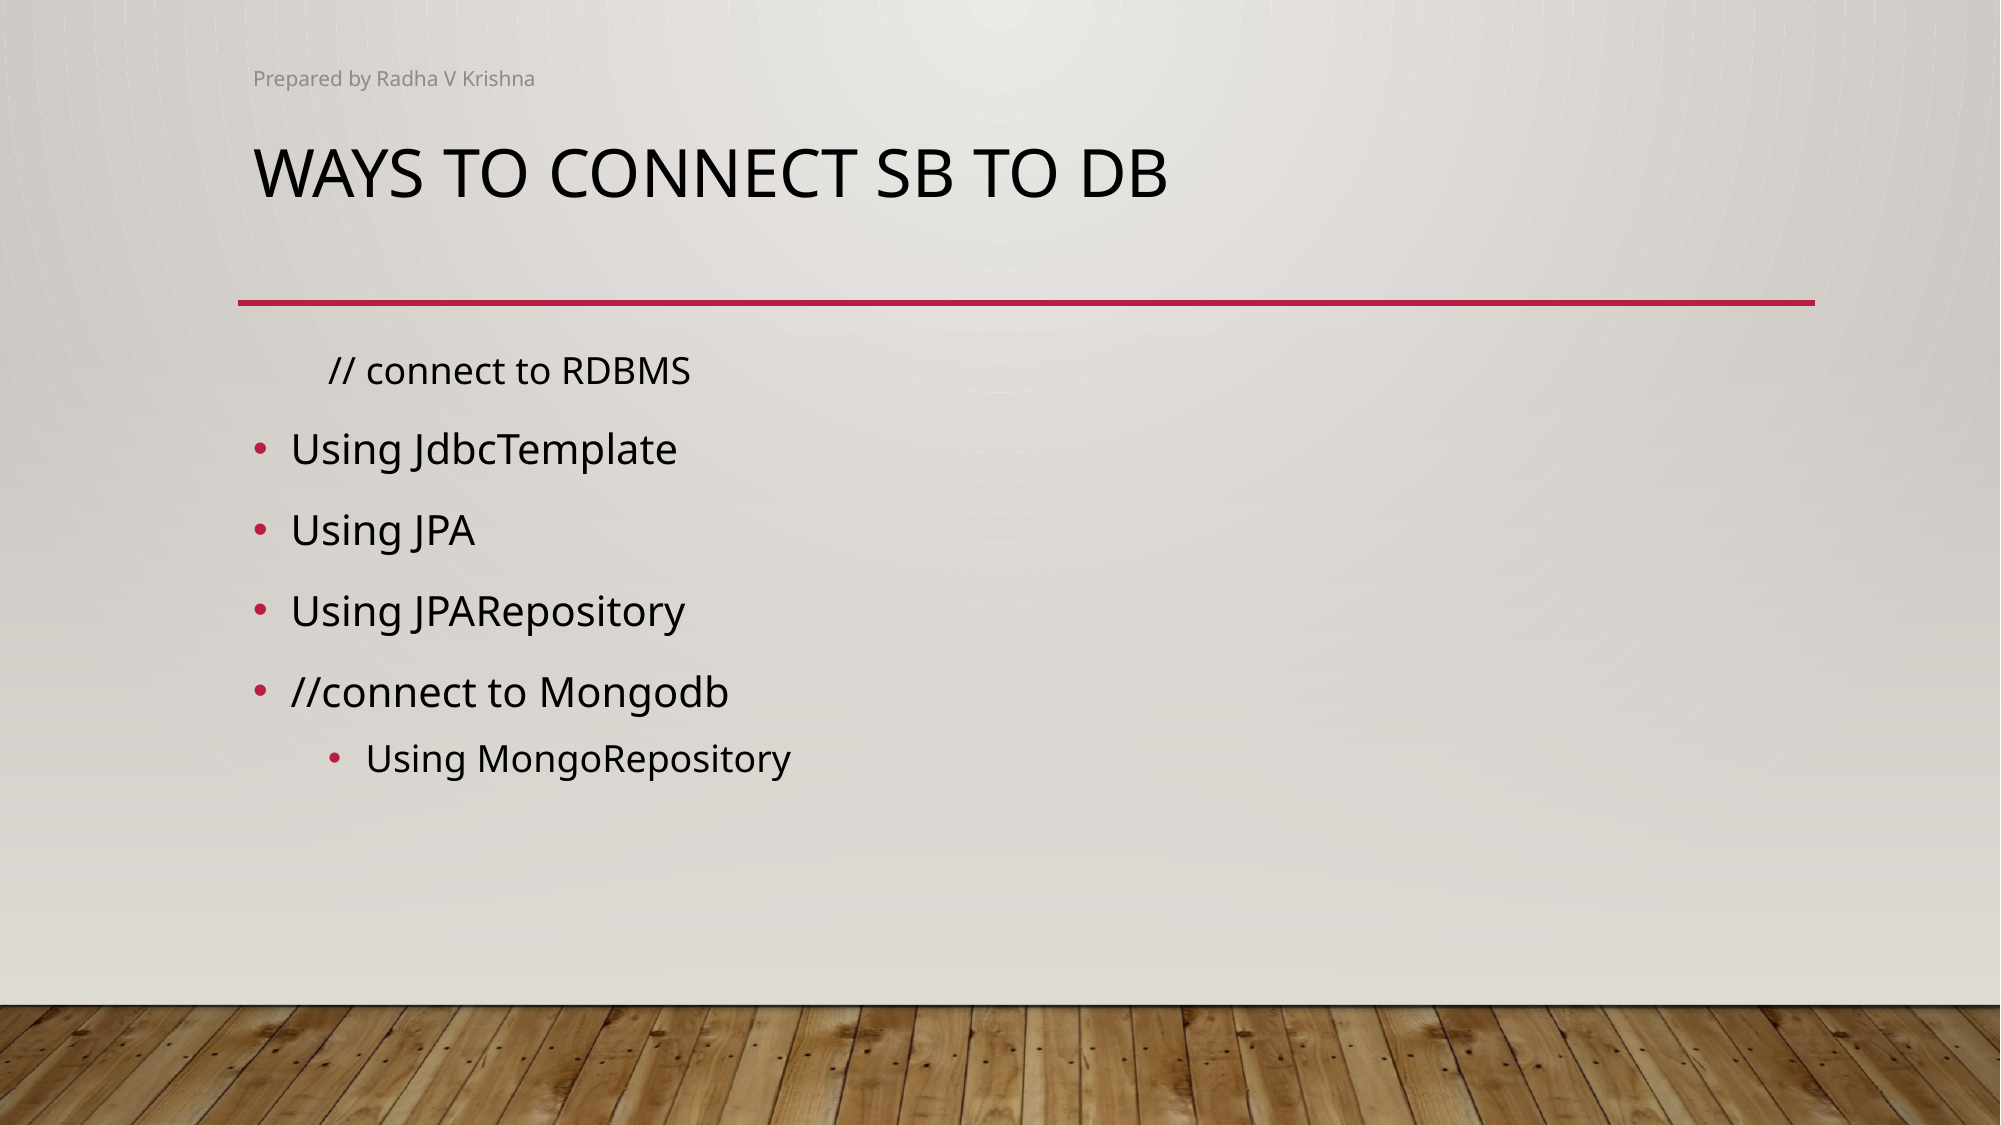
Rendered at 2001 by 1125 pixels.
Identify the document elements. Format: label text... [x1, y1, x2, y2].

title Ways to connect SB to DB [238, 131, 1814, 305]
footer Prepared by Radha V Krishna [238, 54, 1213, 105]
list // connect to RDBMS Using JdbcTemplate Using JPA Using JPARepository //connect to Mongodb Using MongoRepository [238, 330, 1814, 897]
picture [0, 1005, 2000, 1125]
